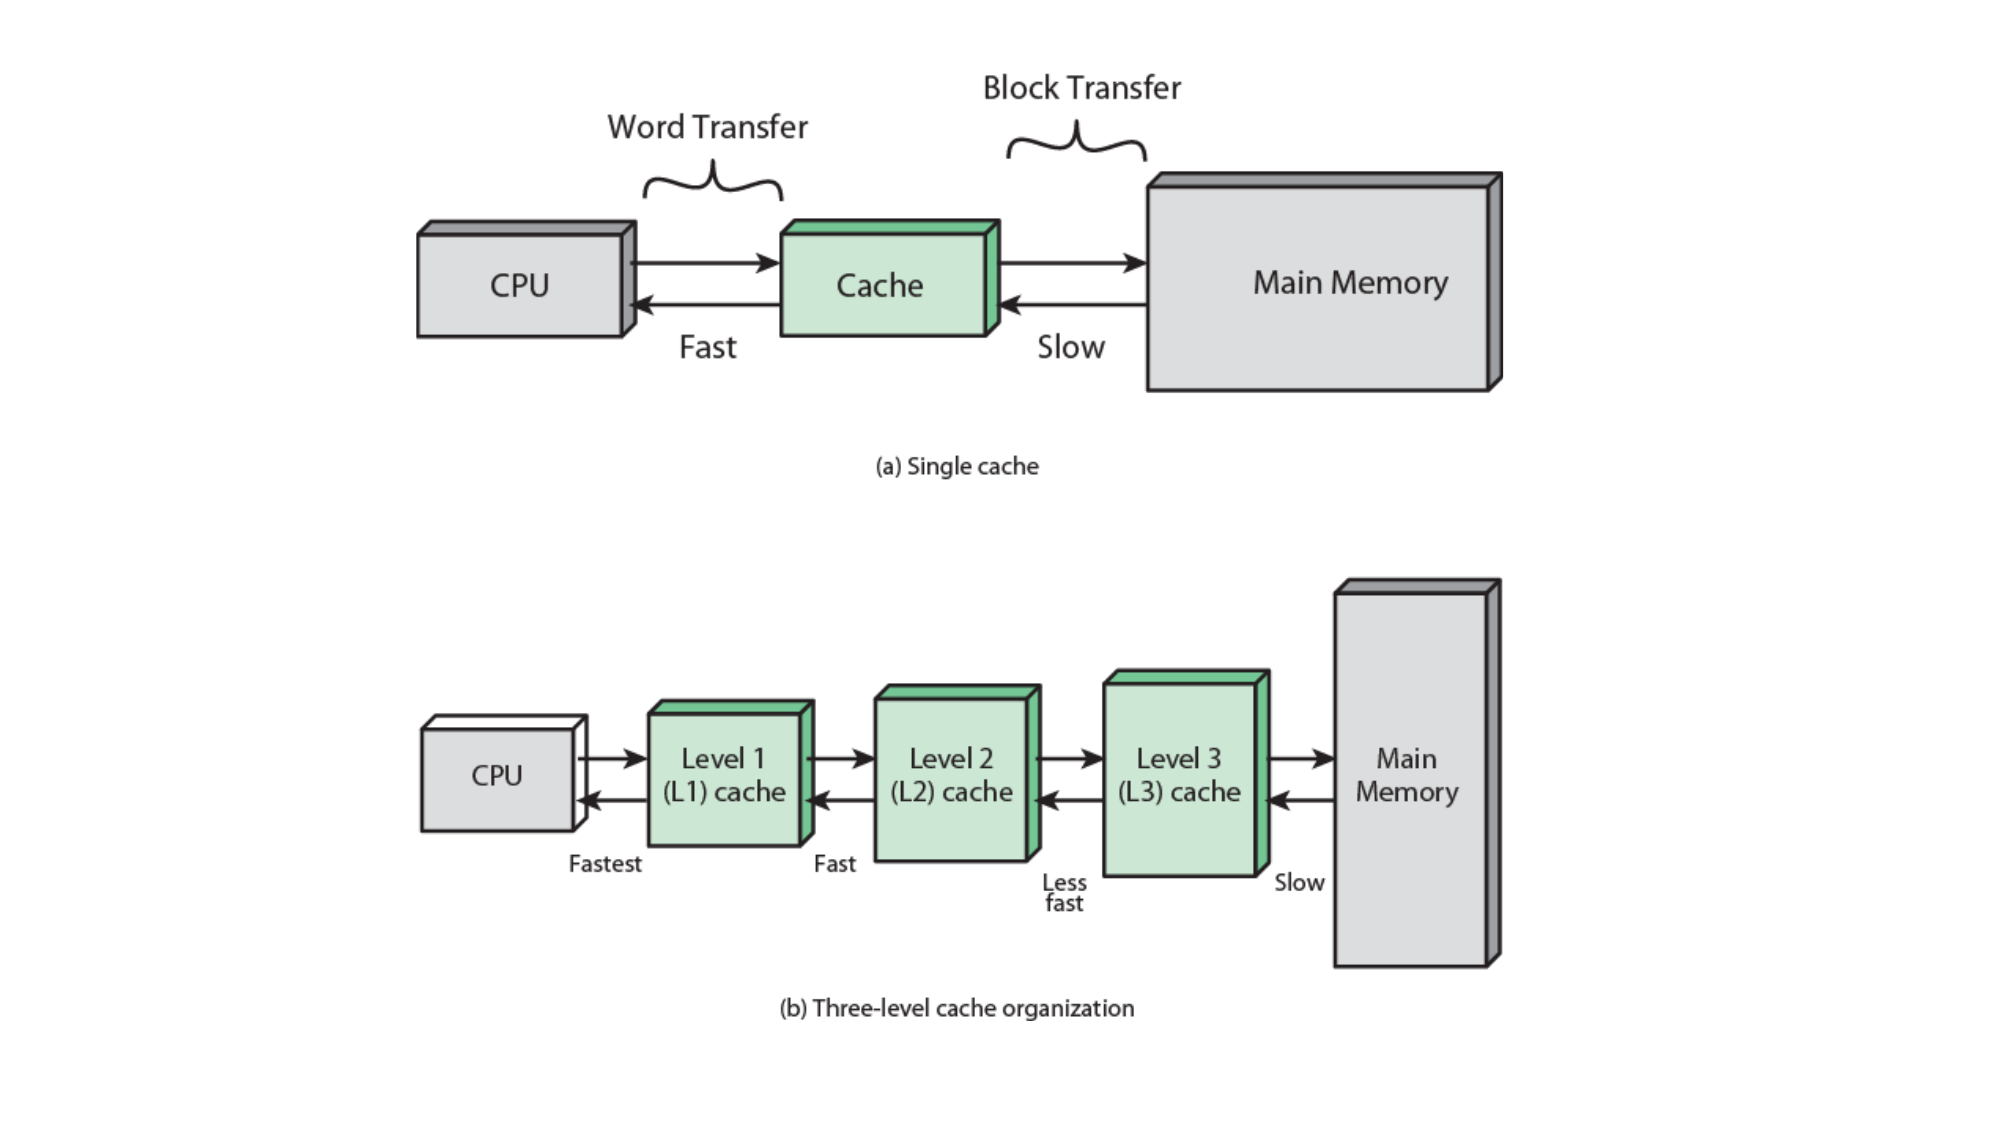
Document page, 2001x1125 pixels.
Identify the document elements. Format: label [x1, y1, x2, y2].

picture [416, 71, 1504, 1021]
